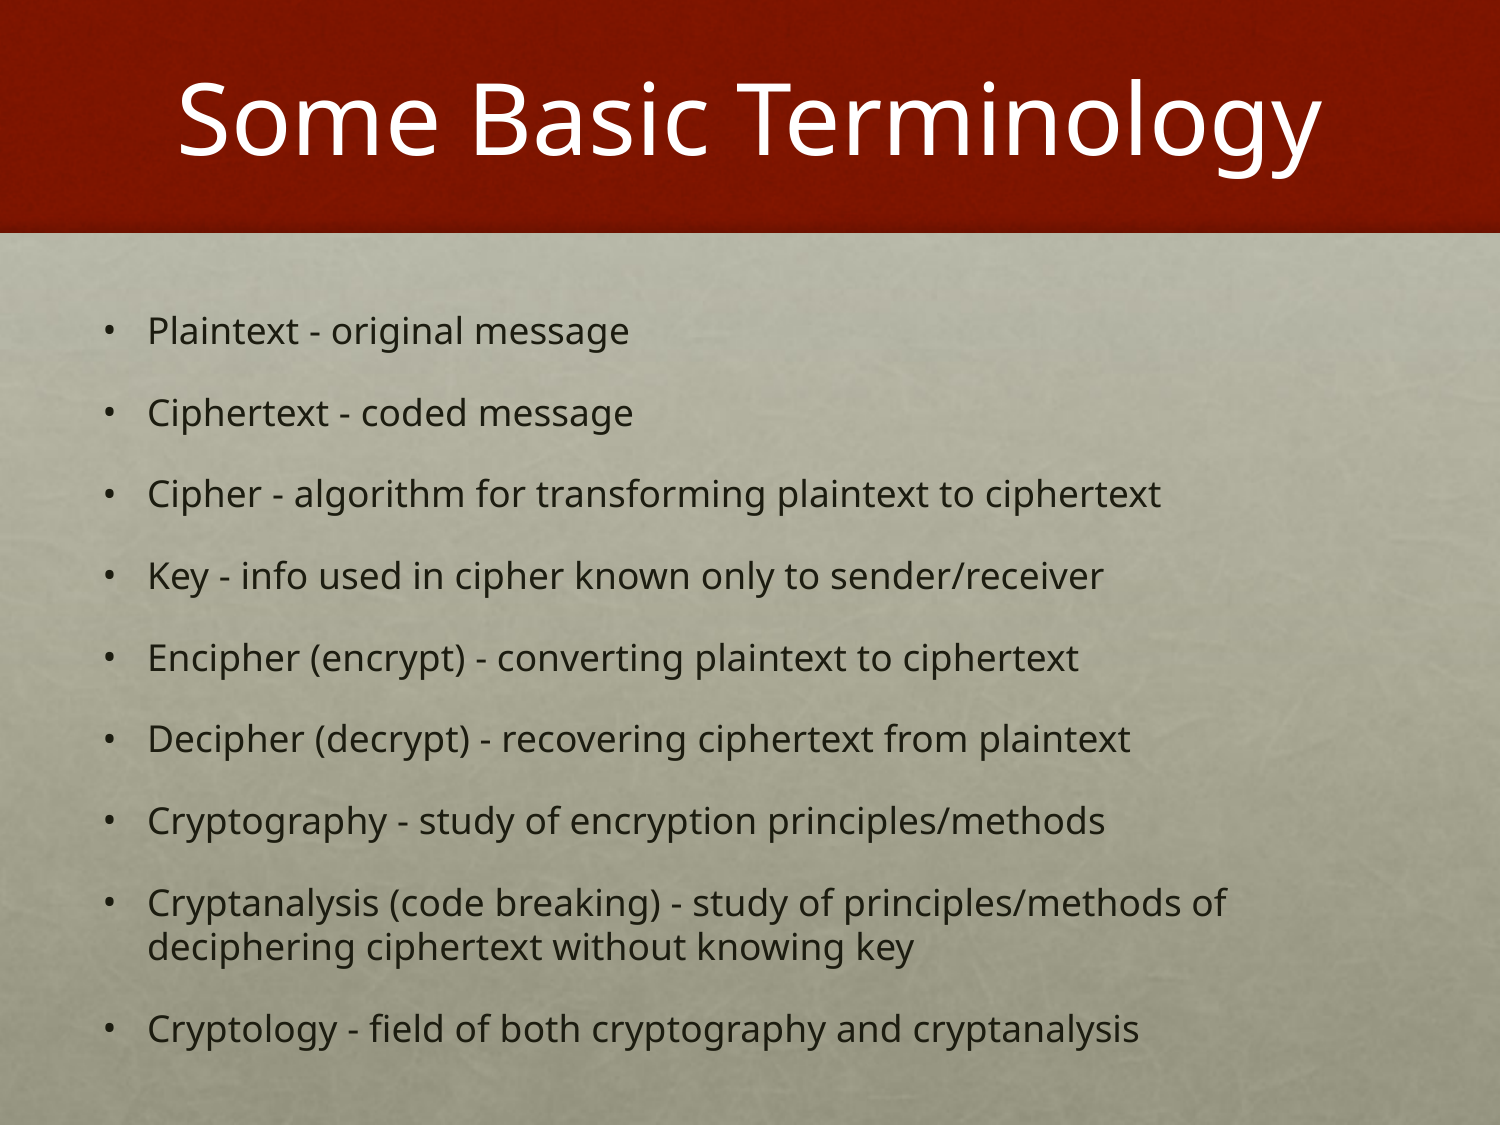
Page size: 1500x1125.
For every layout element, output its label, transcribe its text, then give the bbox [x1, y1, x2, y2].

picture [0, 221, 1500, 1125]
list Plaintext - original message Ciphertext - coded message Cipher - algorithm for transforming plaintext to ciphertext Key - info used in cipher known only to sender/receiver Encipher (encrypt) - converting plaintext to ciphertext Decipher (decrypt) - recovering ciphertext from plaintext Cryptography - study of encryption principles/methods Cryptanalysis (code breaking) - study of principles/methods of deciphering ciphertext without knowing key Cryptology - field of both cryptography and cryptanalysis [87, 299, 1400, 1063]
title Some Basic Terminology [0, 10, 1500, 221]
